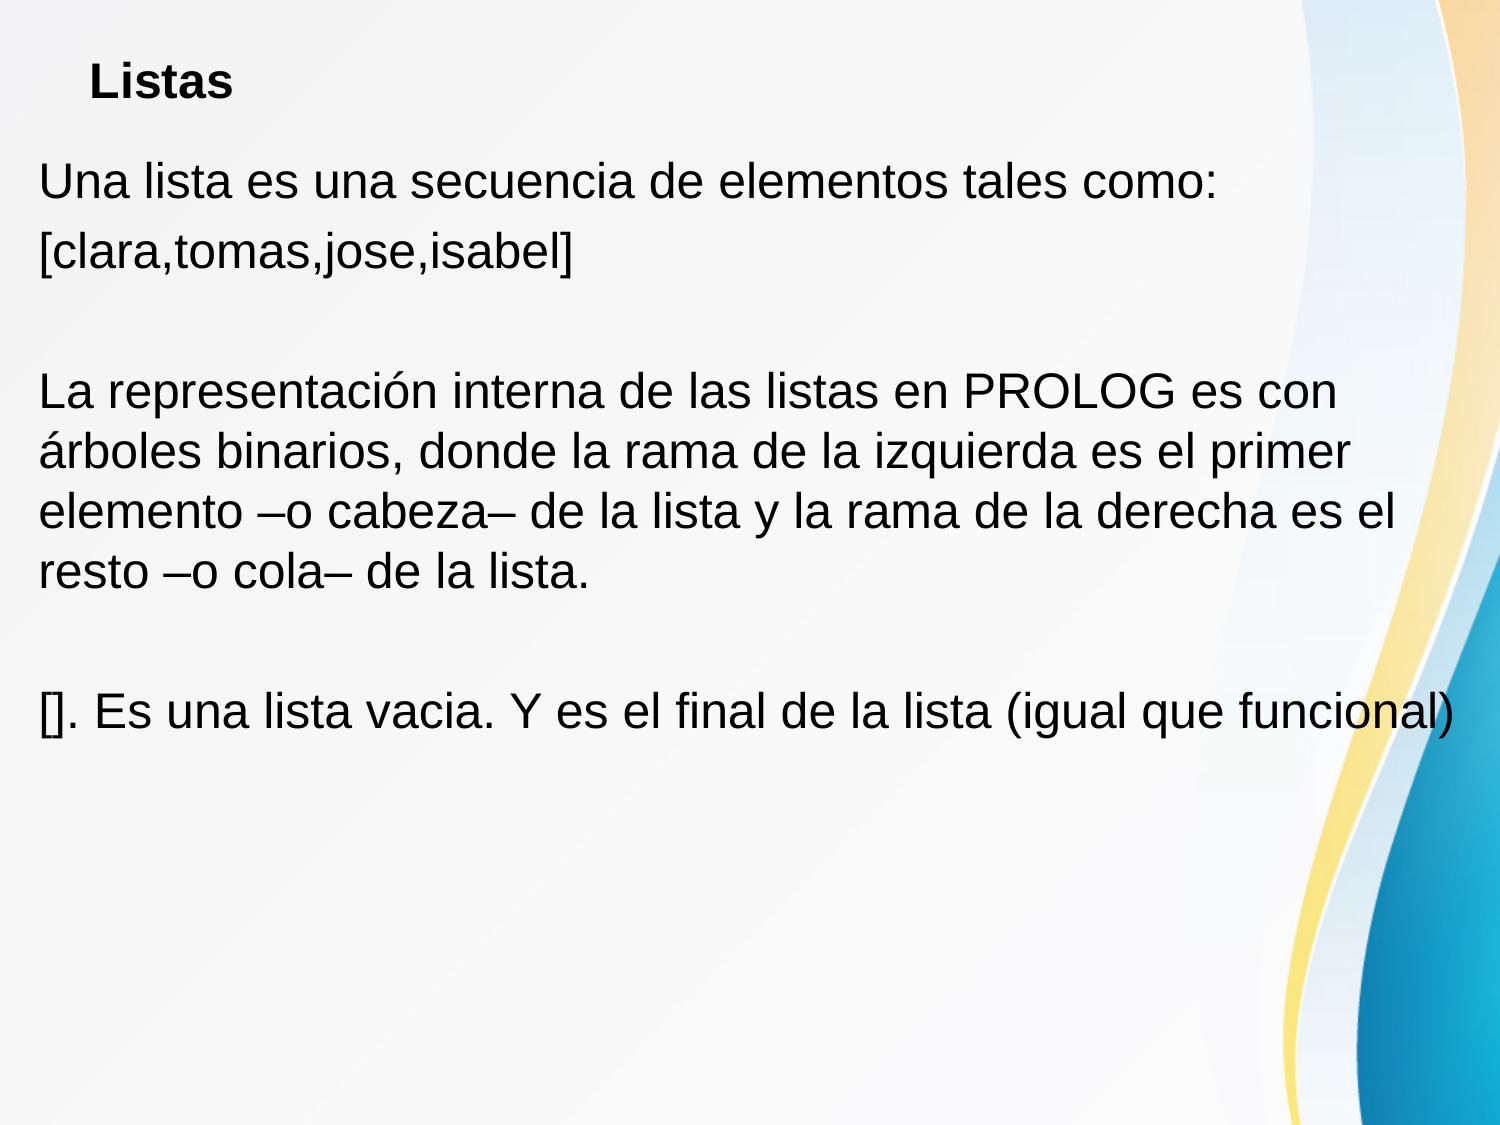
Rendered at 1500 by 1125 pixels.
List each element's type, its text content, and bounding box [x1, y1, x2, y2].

text_box Listas [74, 31, 1425, 127]
picture [0, 0, 1500, 1125]
text_box Una lista es una secuencia de elementos tales como: [clara,tomas,jose,isabel] La representación interna de las listas en PROLOG es con árboles binarios, donde la rama de la izquierda es el primer elemento –o cabeza– de la lista y la rama de la derecha es el resto –o cola– de la lista. []. Es una lista vacia. Y es el final de la lista (igual que funcional) [23, 140, 1477, 985]
